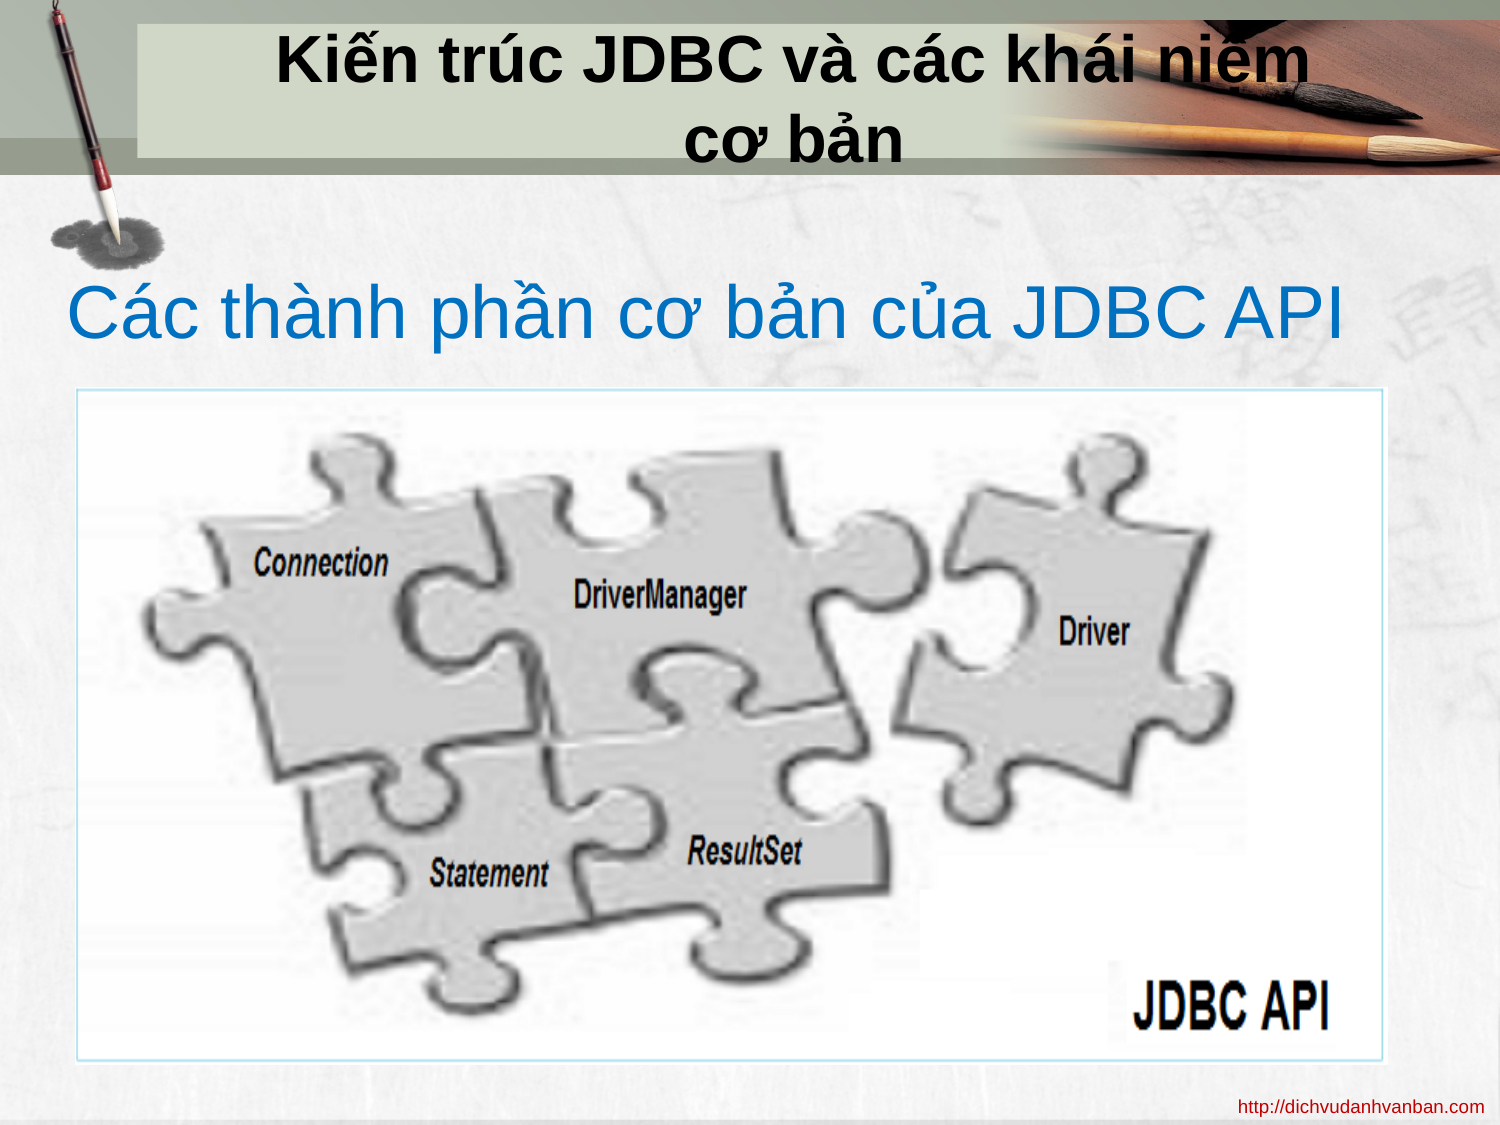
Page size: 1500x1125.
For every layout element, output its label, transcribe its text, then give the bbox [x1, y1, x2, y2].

picture [0, 0, 1500, 1125]
title Kiến trúc JDBC và các khái niệm cơ bản [156, 39, 1432, 153]
text_box Các thành phần cơ bản của JDBC API [51, 256, 1500, 362]
